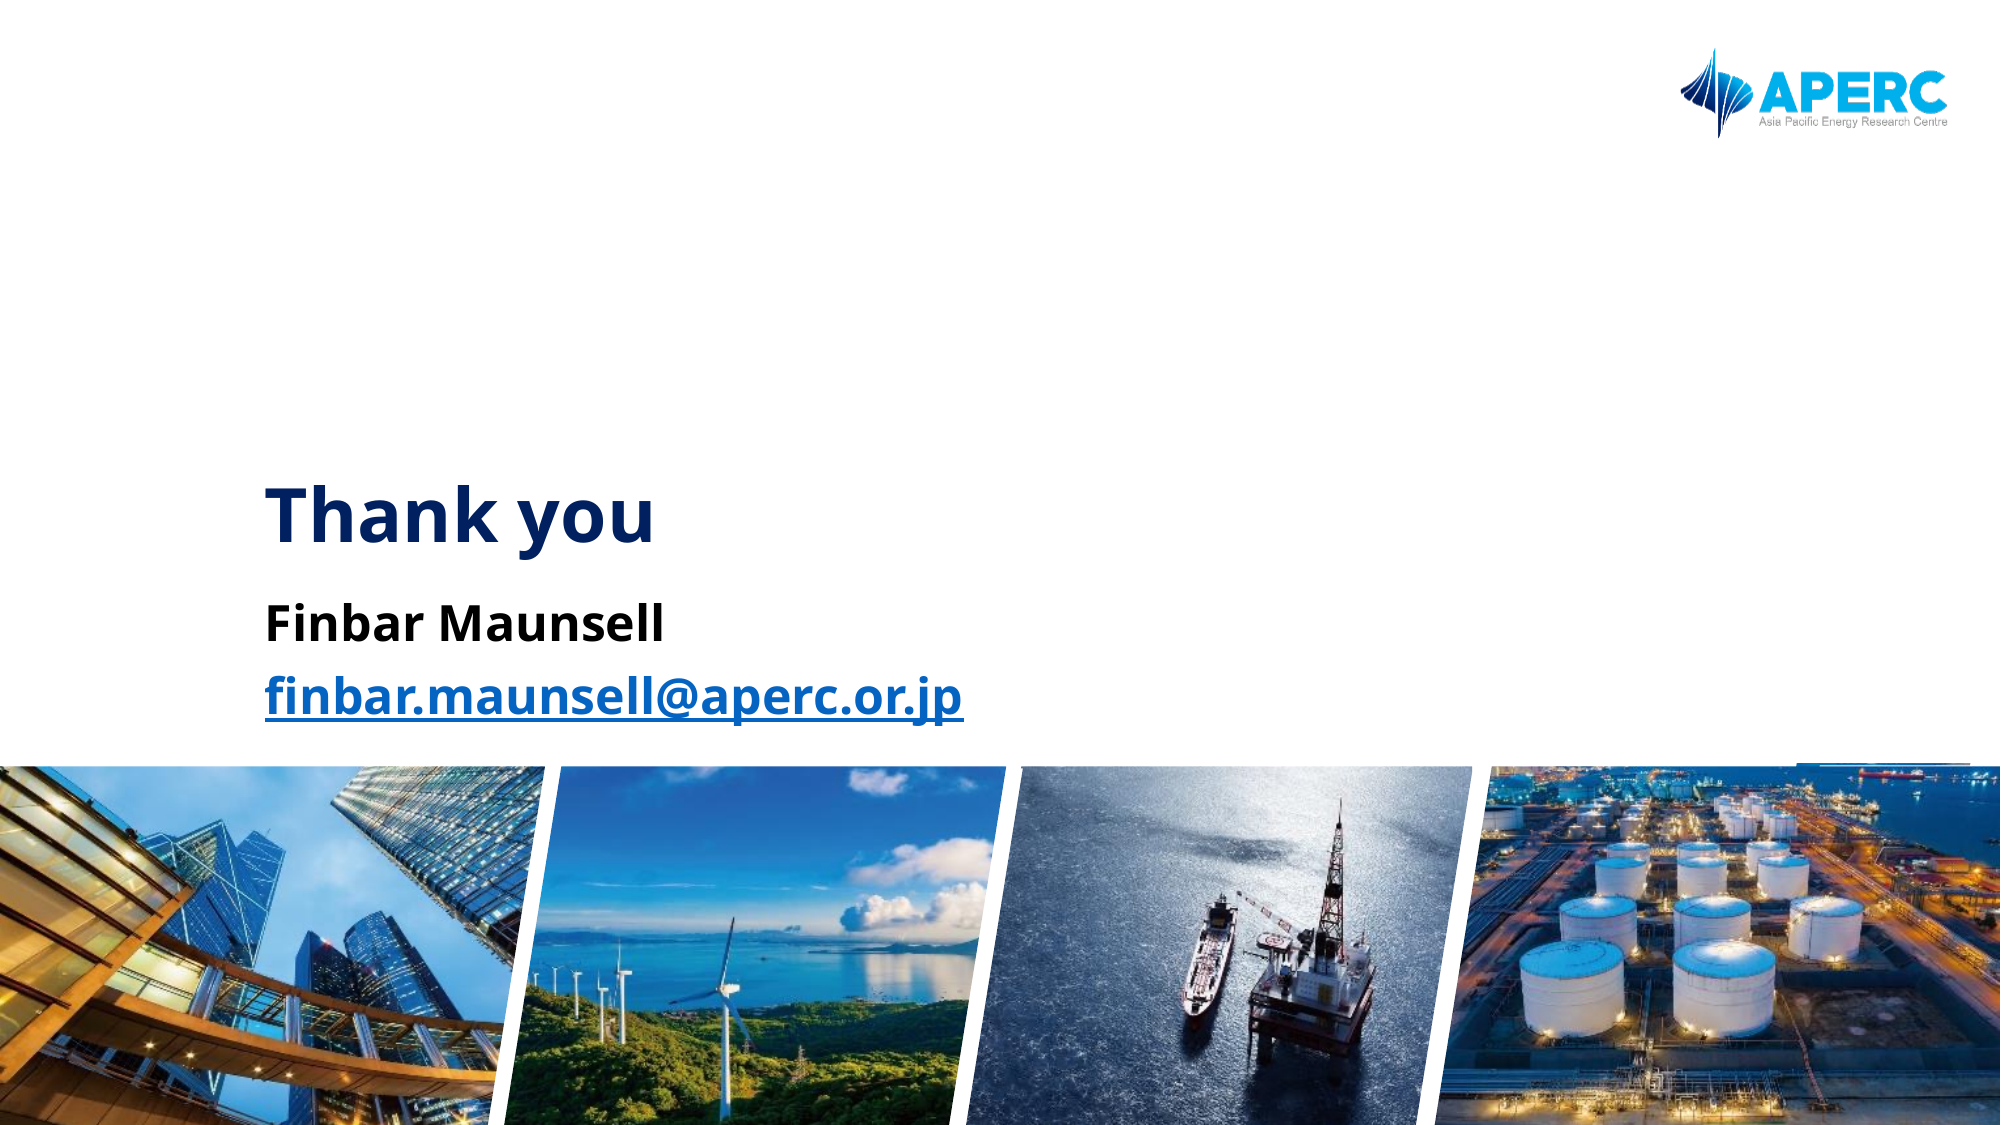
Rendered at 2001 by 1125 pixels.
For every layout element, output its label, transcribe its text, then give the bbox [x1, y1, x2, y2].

subtitle Finbar Maunsell finbar.maunsell@aperc.or.jp [249, 584, 1750, 764]
picture [1434, 763, 2000, 1125]
title Thank you [249, 174, 1750, 566]
picture [504, 766, 1007, 1125]
picture [966, 766, 1473, 1125]
picture [0, 766, 545, 1125]
picture [1677, 44, 1951, 142]
